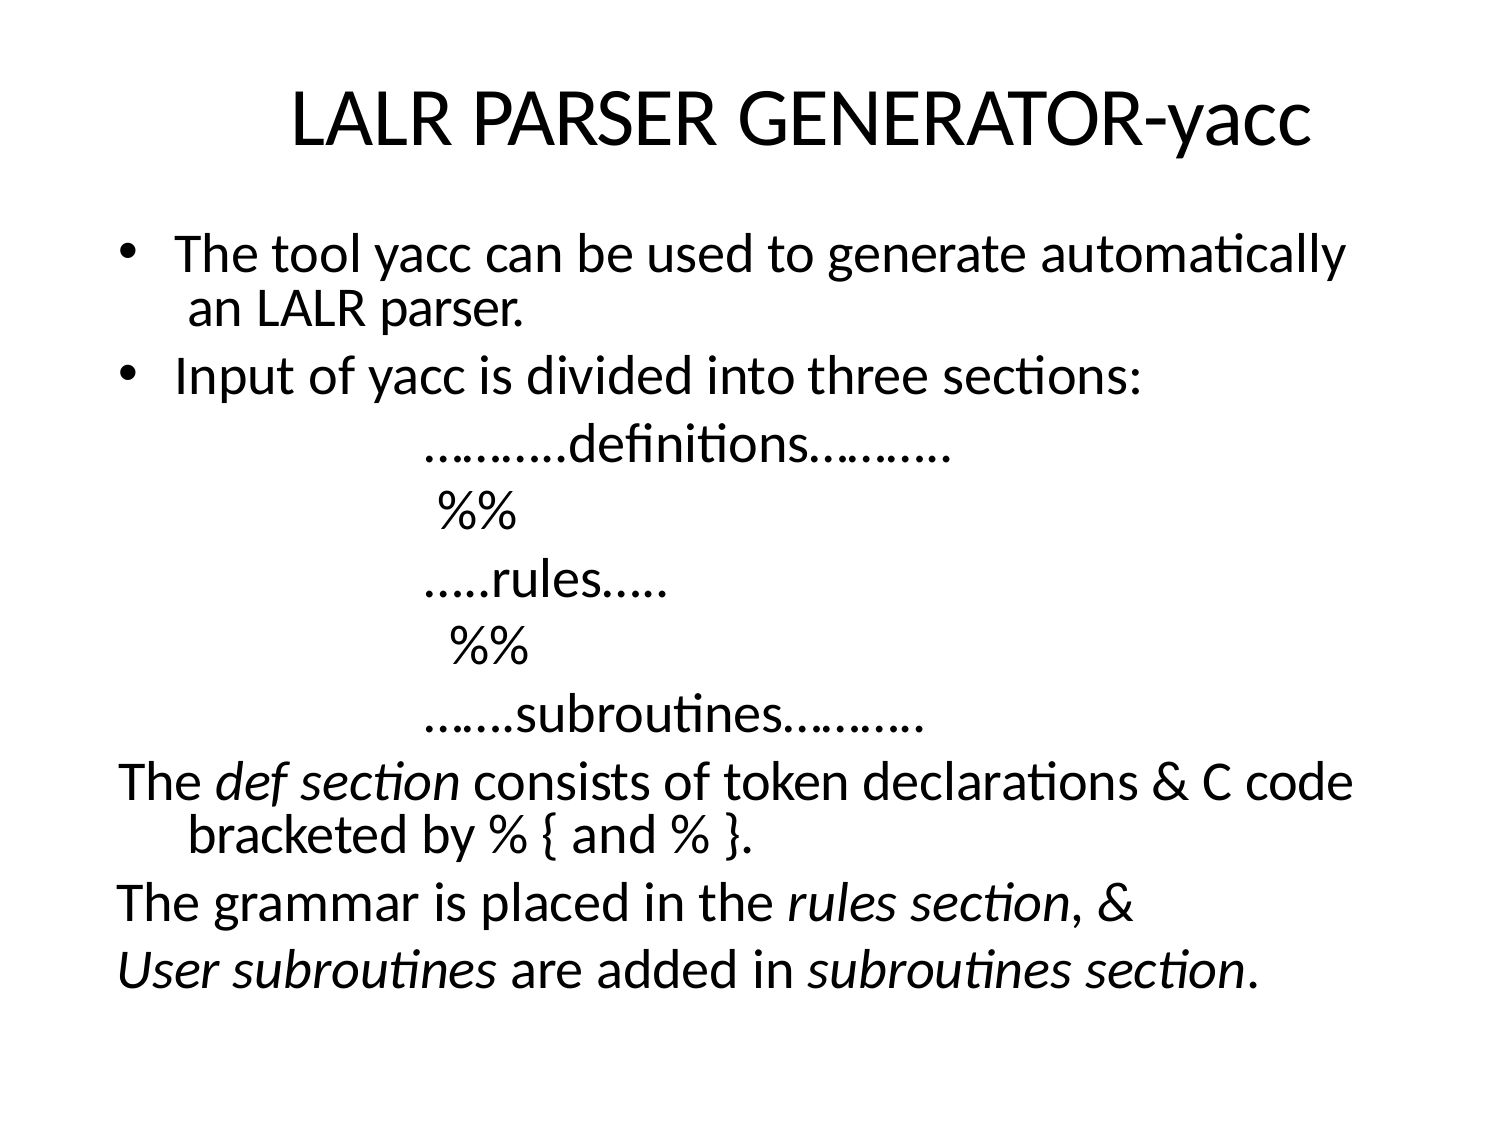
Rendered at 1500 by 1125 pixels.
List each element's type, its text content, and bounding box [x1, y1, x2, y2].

title LALR PARSER GENERATOR-yacc [288, 60, 1334, 214]
text_box The tool yacc can be used to generate automatically an LALR parser. Input of yacc is divided into three sections: ………..definitions……….. %% …..rules….. %% …….subroutines……….. The def section consists of token declarations & C code bracketed by % { and % }. The grammar is placed in the rules section, & User subroutines are added in subroutines section. [116, 214, 1366, 1000]
